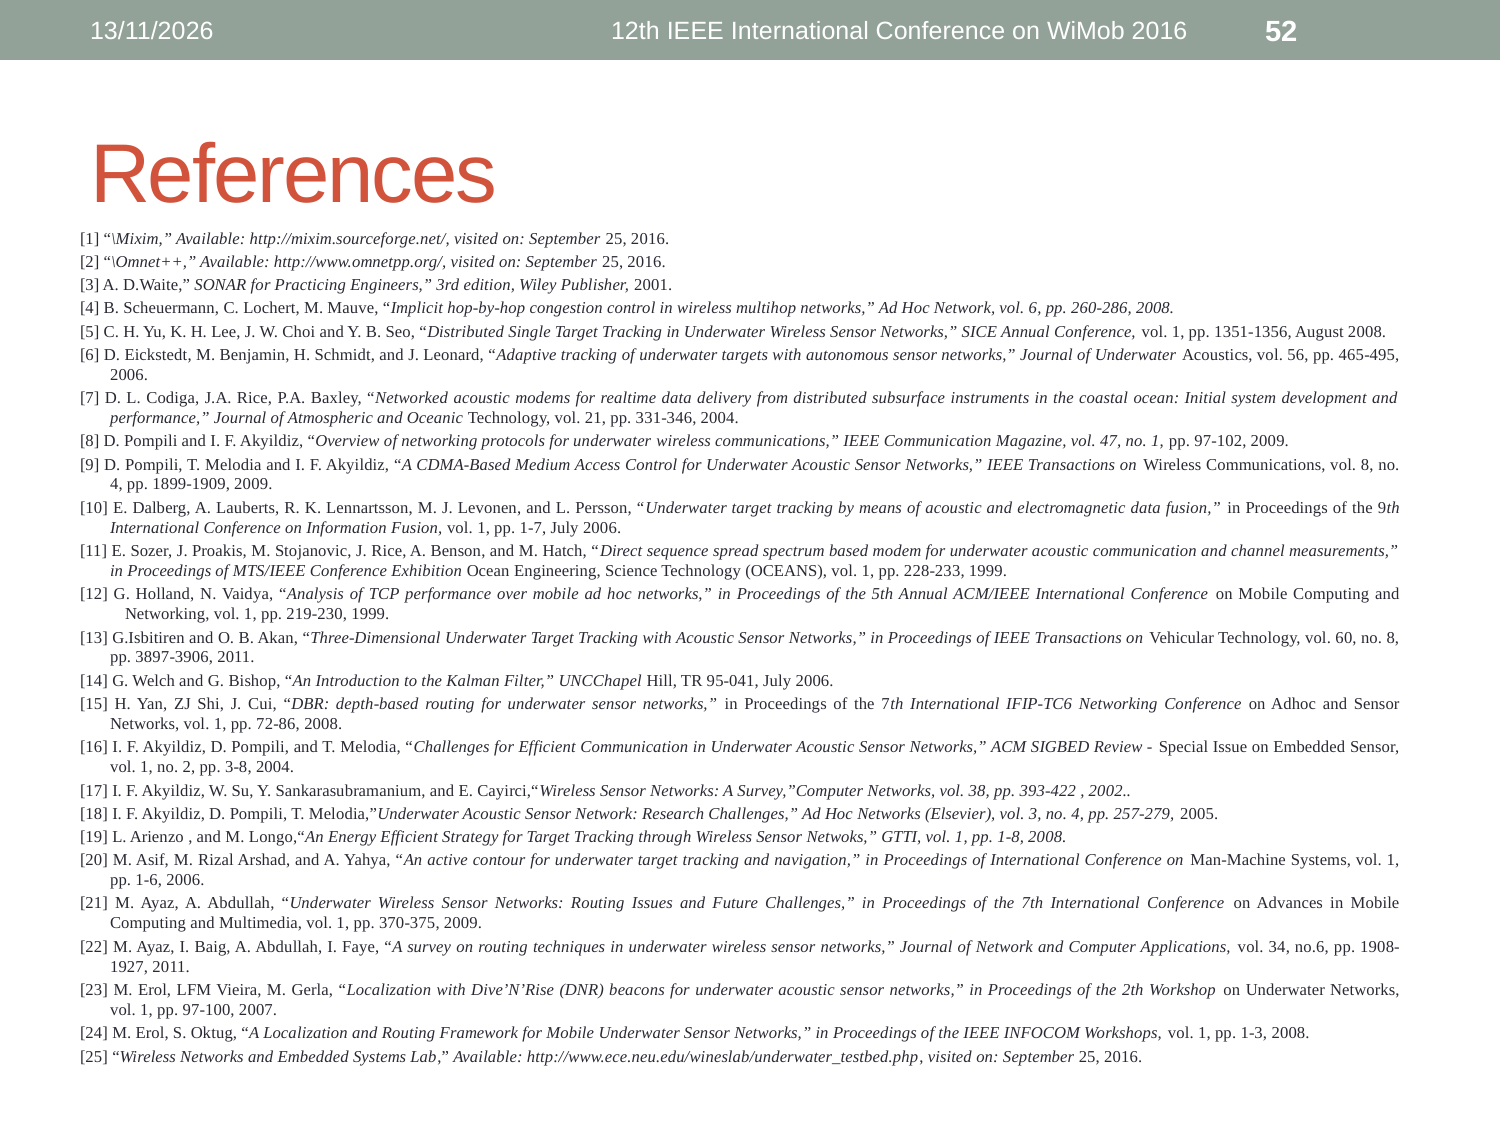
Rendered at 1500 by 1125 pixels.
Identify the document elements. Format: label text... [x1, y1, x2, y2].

slide_number 52 [1250, 3, 1425, 57]
title References [75, 87, 1425, 250]
list [1] “\Mixim,” Available: http://mixim.sourceforge.net/, visited on: September 25, 2016. [2] “\Omnet++,” Available: http://www.omnetpp.org/, visited on: September 25, 2016. [3] A. D.Waite,” SONAR for Practicing Engineers,” 3rd edition, Wiley Publisher, 2001. [4] B. Scheuermann, C. Lochert, M. Mauve, “Implicit hop-by-hop congestion control in wireless multihop networks,” Ad Hoc Network, vol. 6, pp. 260-286, 2008. [5] C. H. Yu, K. H. Lee, J. W. Choi and Y. B. Seo, “Distributed Single Target Tracking in Underwater Wireless Sensor Networks,” SICE Annual Conference, vol. 1, pp. 1351-1356, August 2008. [6] D. Eickstedt, M. Benjamin, H. Schmidt, and J. Leonard, “Adaptive tracking of underwater targets with autonomous sensor networks,” Journal of Underwater Acoustics, vol. 56, pp. 465-495, 2006. [7] D. L. Codiga, J.A. Rice, P.A. Baxley, “Networked acoustic modems for realtime data delivery from distributed subsurface instruments in the coastal ocean: Initial system development and performance,” Journal of Atmospheric and Oceanic Technology, vol. 21, pp. 331-346, 2004. [8] D. Pompili and I. F. Akyildiz, “Overview of networking protocols for underwater wireless communications,” IEEE Communication Magazine, vol. 47, no. 1, pp. 97-102, 2009. [9] D. Pompili, T. Melodia and I. F. Akyildiz, “A CDMA-Based Medium Access Control for Underwater Acoustic Sensor Networks,” IEEE Transactions on Wireless Communications, vol. 8, no. 4, pp. 1899-1909, 2009. [10] E. Dalberg, A. Lauberts, R. K. Lennartsson, M. J. Levonen, and L. Persson, “Underwater target tracking by means of acoustic and electromagnetic data fusion,” in Proceedings of the 9th International Conference on Information Fusion, vol. 1, pp. 1-7, July 2006. [11] E. Sozer, J. Proakis, M. Stojanovic, J. Rice, A. Benson, and M. Hatch, “Direct sequence spread spectrum based modem for underwater acoustic communication and channel measurements,” in Proceedings of MTS/IEEE Conference Exhibition Ocean Engineering, Science Technology (OCEANS), vol. 1, pp. 228-233, 1999. [12] G. Holland, N. Vaidya, “Analysis of TCP performance over mobile ad hoc networks,” in Proceedings of the 5th Annual ACM/IEEE International Conference on Mobile Computing and Networking, vol. 1, pp. 219-230, 1999. [13] G.Isbitiren and O. B. Akan, “Three-Dimensional Underwater Target Tracking with Acoustic Sensor Networks,” in Proceedings of IEEE Transactions on Vehicular Technology, vol. 60, no. 8, pp. 3897-3906, 2011. [14] G. Welch and G. Bishop, “An Introduction to the Kalman Filter,” UNCChapel Hill, TR 95-041, July 2006. [15] H. Yan, ZJ Shi, J. Cui, “DBR: depth-based routing for underwater sensor networks,” in Proceedings of the 7th International IFIP-TC6 Networking Conference on Adhoc and Sensor Networks, vol. 1, pp. 72-86, 2008. [16] I. F. Akyildiz, D. Pompili, and T. Melodia, “Challenges for Efficient Communication in Underwater Acoustic Sensor Networks,” ACM SIGBED Review - Special Issue on Embedded Sensor, vol. 1, no. 2, pp. 3-8, 2004. [17] I. F. Akyildiz, W. Su, Y. Sankarasubramanium, and E. Cayirci,“Wireless Sensor Networks: A Survey,”Computer Networks, vol. 38, pp. 393-422 , 2002.. [18] I. F. Akyildiz, D. Pompili, T. Melodia,”Underwater Acoustic Sensor Network: Research Challenges,” Ad Hoc Networks (Elsevier), vol. 3, no. 4, pp. 257-279, 2005. [19] L. Arienzo , and M. Longo,“An Energy Efficient Strategy for Target Tracking through Wireless Sensor Netwoks,” GTTI, vol. 1, pp. 1-8, 2008. [20] M. Asif, M. Rizal Arshad, and A. Yahya, “An active contour for underwater target tracking and navigation,” in Proceedings of International Conference on Man-Machine Systems, vol. 1, pp. 1-6, 2006. [21] M. Ayaz, A. Abdullah, “Underwater Wireless Sensor Networks: Routing Issues and Future Challenges,” in Proceedings of the 7th International Conference on Advances in Mobile Computing and Multimedia, vol. 1, pp. 370-375, 2009. [22] M. Ayaz, I. Baig, A. Abdullah, I. Faye, “A survey on routing techniques in underwater wireless sensor networks,” Journal of Network and Computer Applications, vol. 34, no.6, pp. 1908-1927, 2011. [23] M. Erol, LFM Vieira, M. Gerla, “Localization with Dive’N’Rise (DNR) beacons for underwater acoustic sensor networks,” in Proceedings of the 2th Workshop on Underwater Networks, vol. 1, pp. 97-100, 2007. [24] M. Erol, S. Oktug, “A Localization and Routing Framework for Mobile Underwater Sensor Networks,” in Proceedings of the IEEE INFOCOM Workshops, vol. 1, pp. 1-3, 2008. [25] “Wireless Networks and Embedded Systems Lab,” Available: http://www.ece.neu.edu/wineslab/underwater_testbed.php, visited on: September 25, 2016. [64, 219, 1415, 1005]
footer 12th IEEE International Conference on WiMob 2016 [562, 3, 1238, 57]
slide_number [75, 3, 550, 57]
